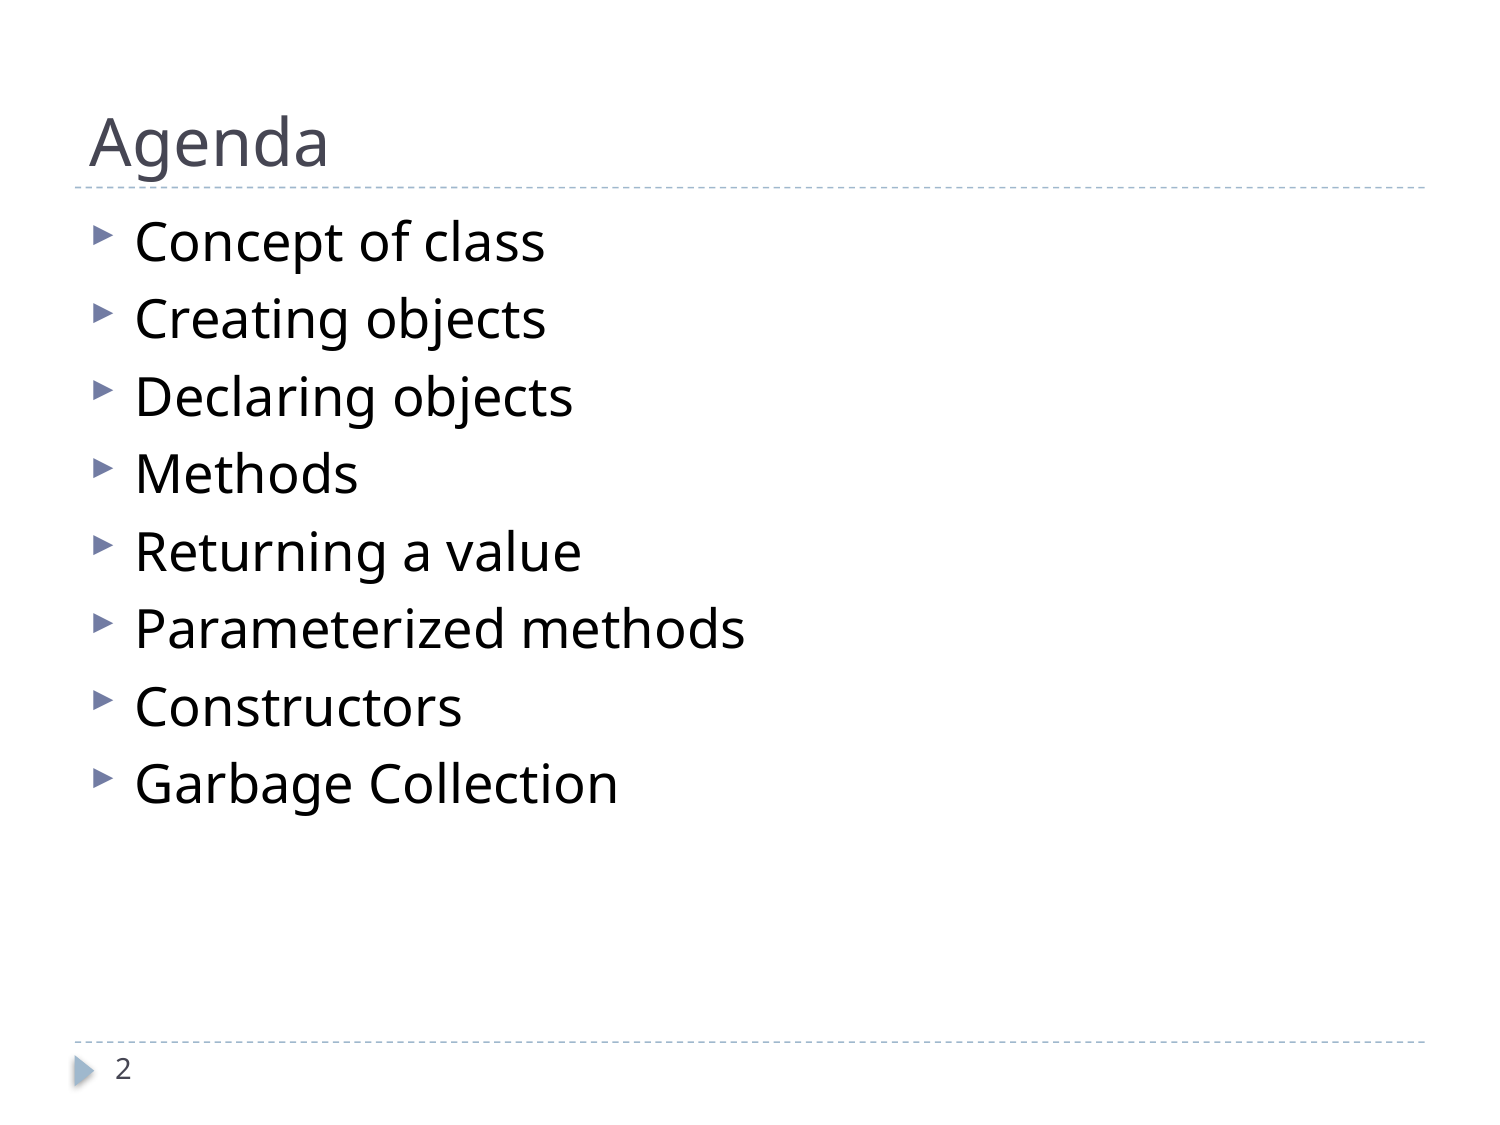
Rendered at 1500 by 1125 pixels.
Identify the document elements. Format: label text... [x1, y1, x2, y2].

list Concept of class Creating objects Declaring objects Methods Returning a value Parameterized methods Constructors Garbage Collection [75, 200, 1425, 1010]
title Agenda [75, 24, 1425, 188]
slide_number 2 [100, 1042, 426, 1103]
